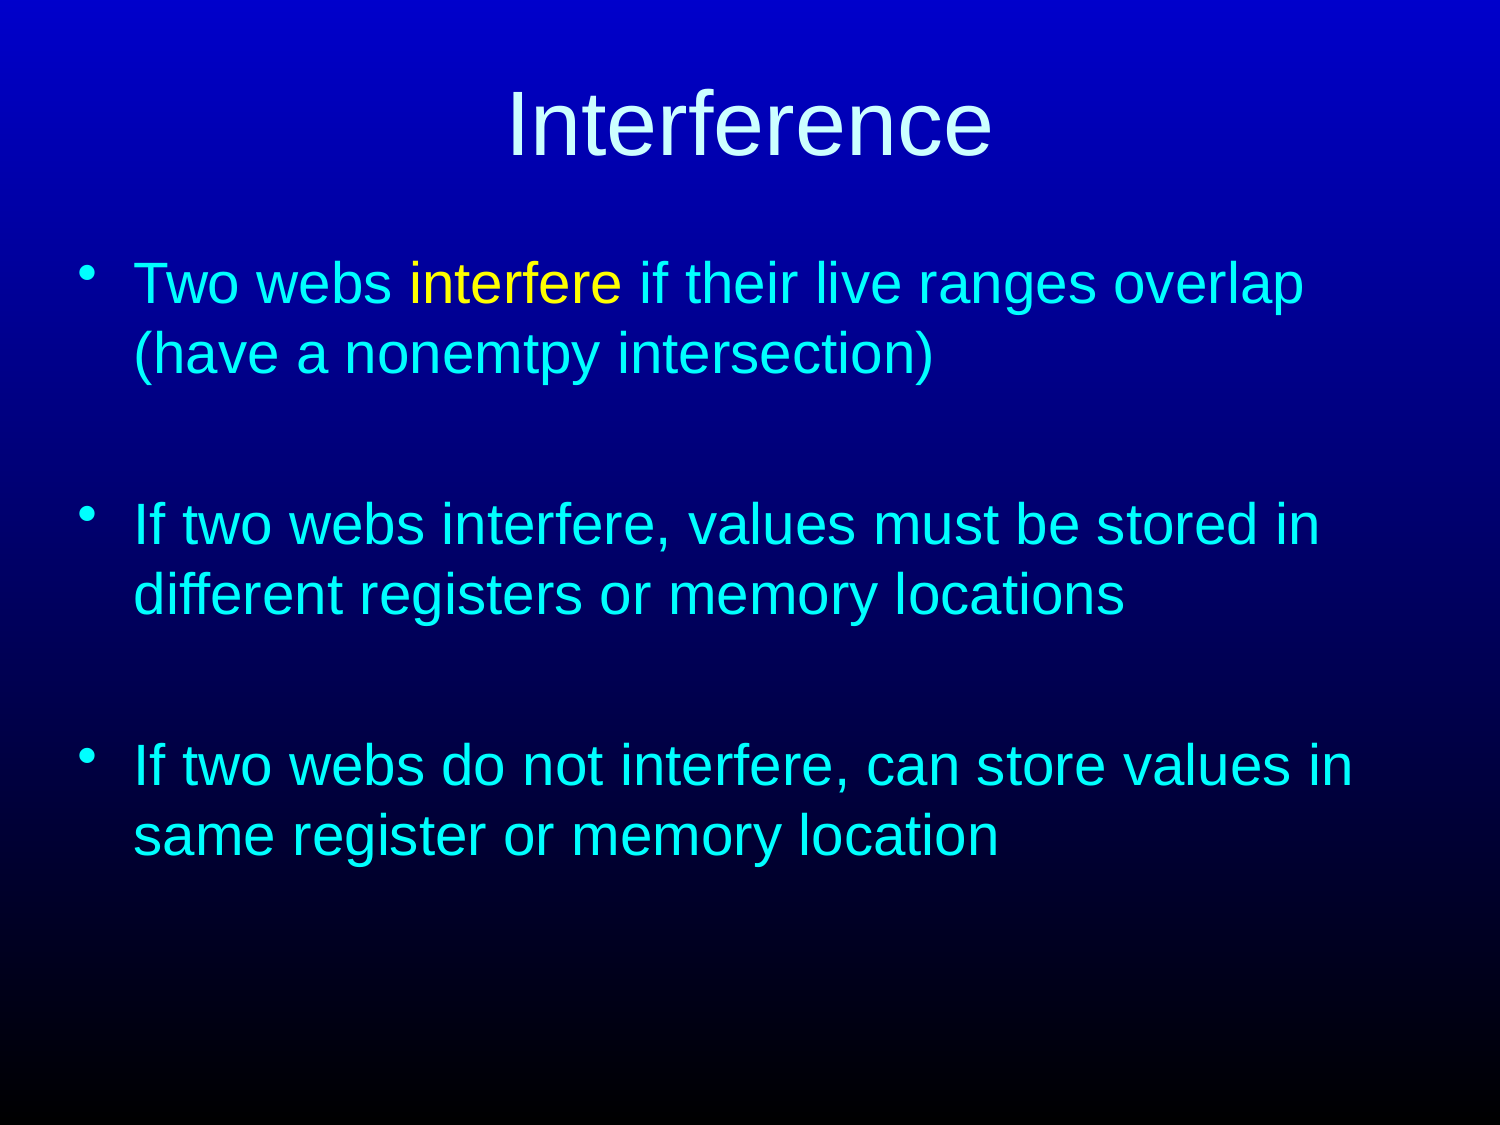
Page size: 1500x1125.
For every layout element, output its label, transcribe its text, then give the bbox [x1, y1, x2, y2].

list Two webs interfere if their live ranges overlap (have a nonemtpy intersection) If two webs interfere, values must be stored in different registers or memory locations If two webs do not interfere, can store values in same register or memory location [62, 237, 1438, 1038]
title Interference [62, 24, 1438, 213]
